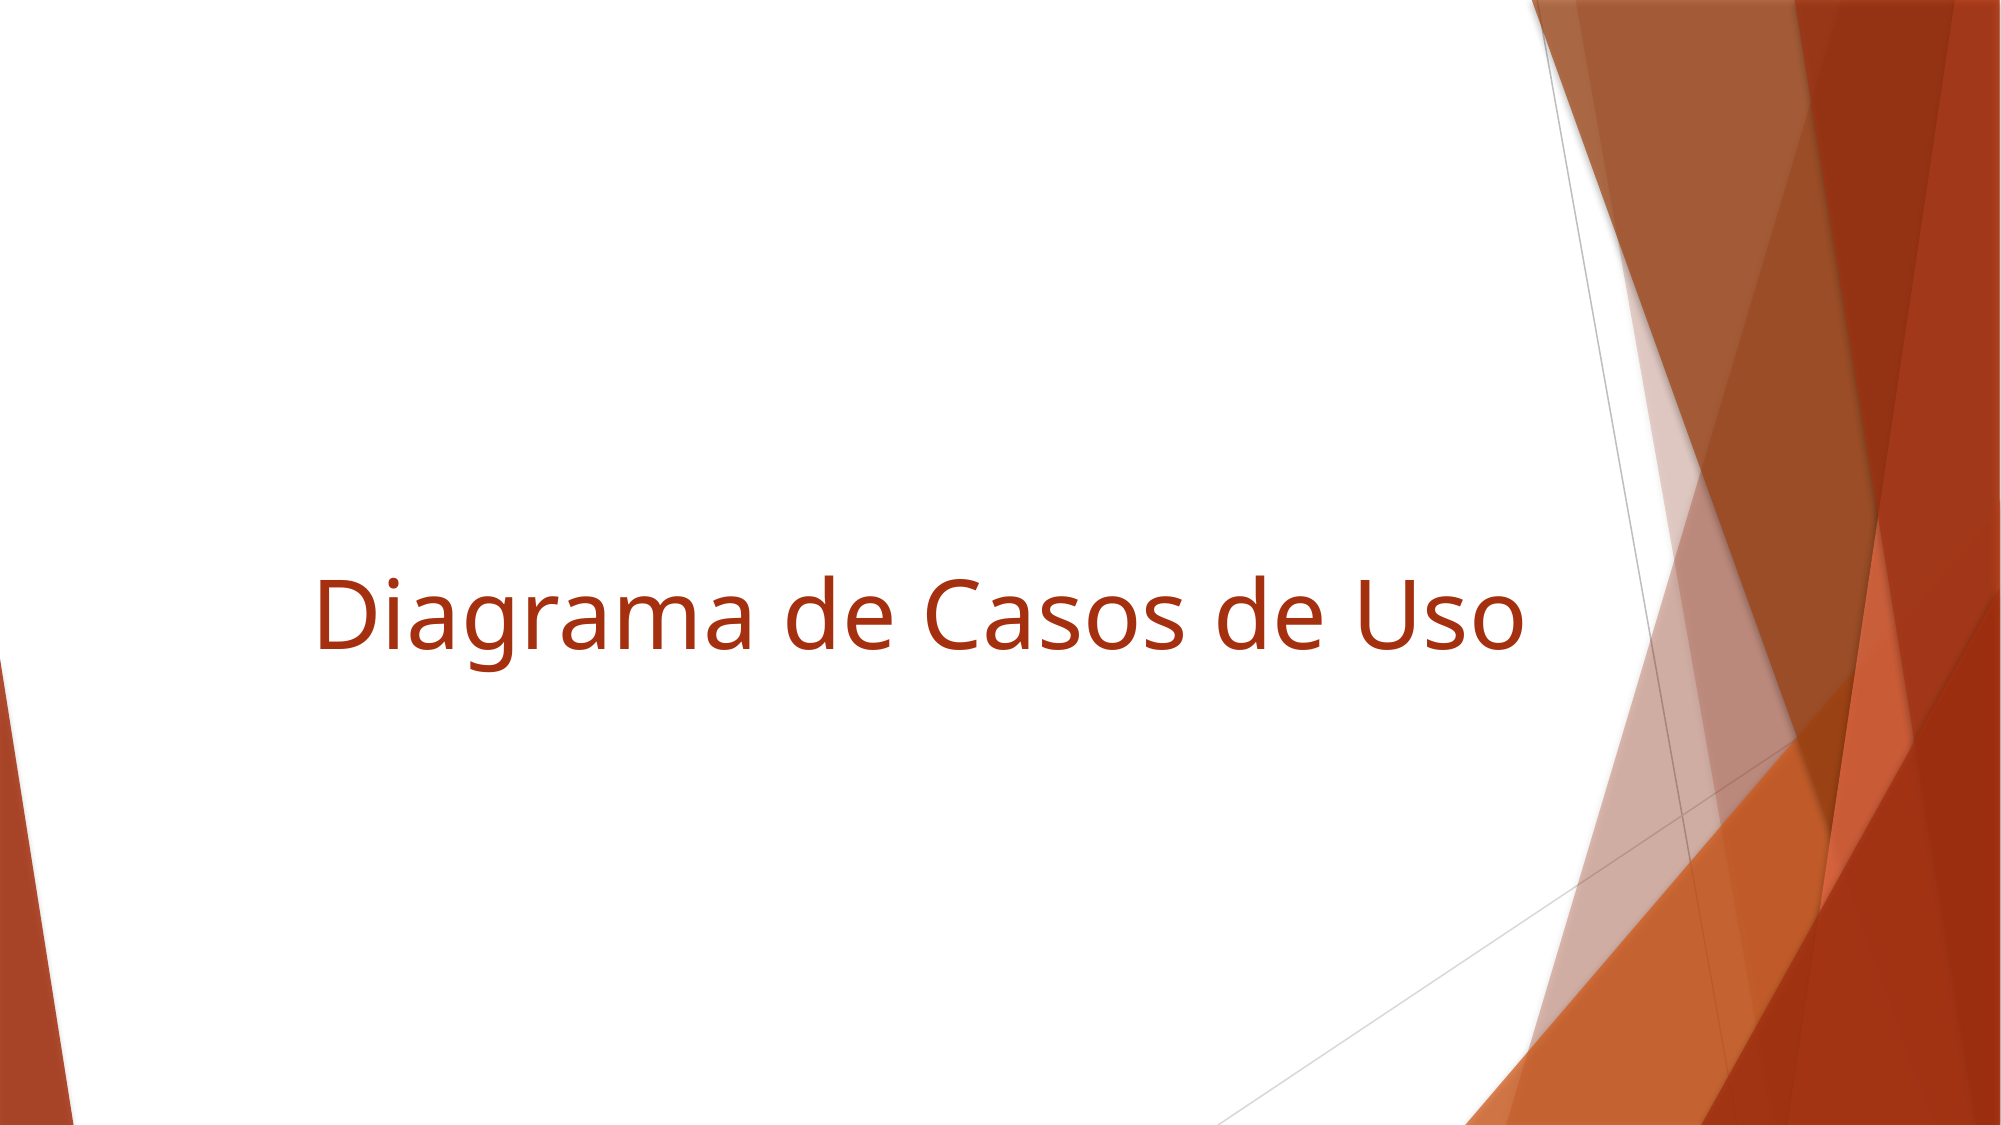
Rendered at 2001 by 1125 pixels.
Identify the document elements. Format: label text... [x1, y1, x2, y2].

title Diagrama de Casos de Uso [214, 545, 1626, 762]
